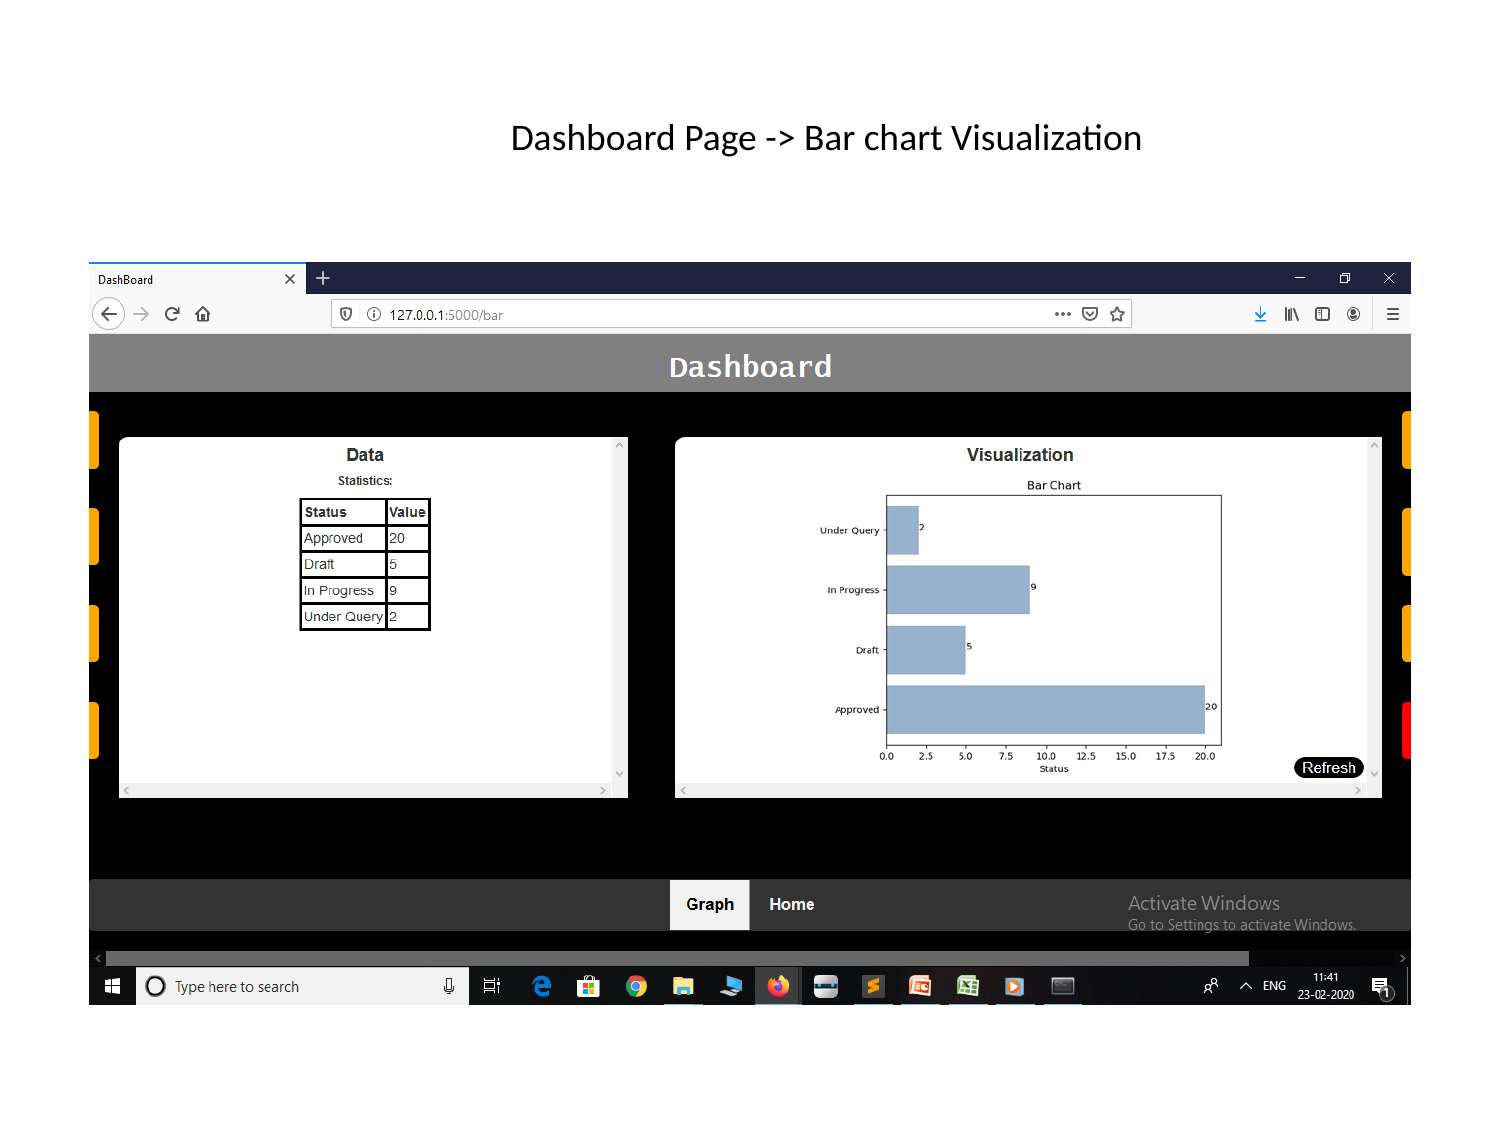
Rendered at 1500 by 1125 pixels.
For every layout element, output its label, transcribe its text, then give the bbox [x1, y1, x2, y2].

text_box Dashboard Page -> Bar chart Visualization [496, 105, 1159, 166]
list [89, 262, 1411, 1006]
